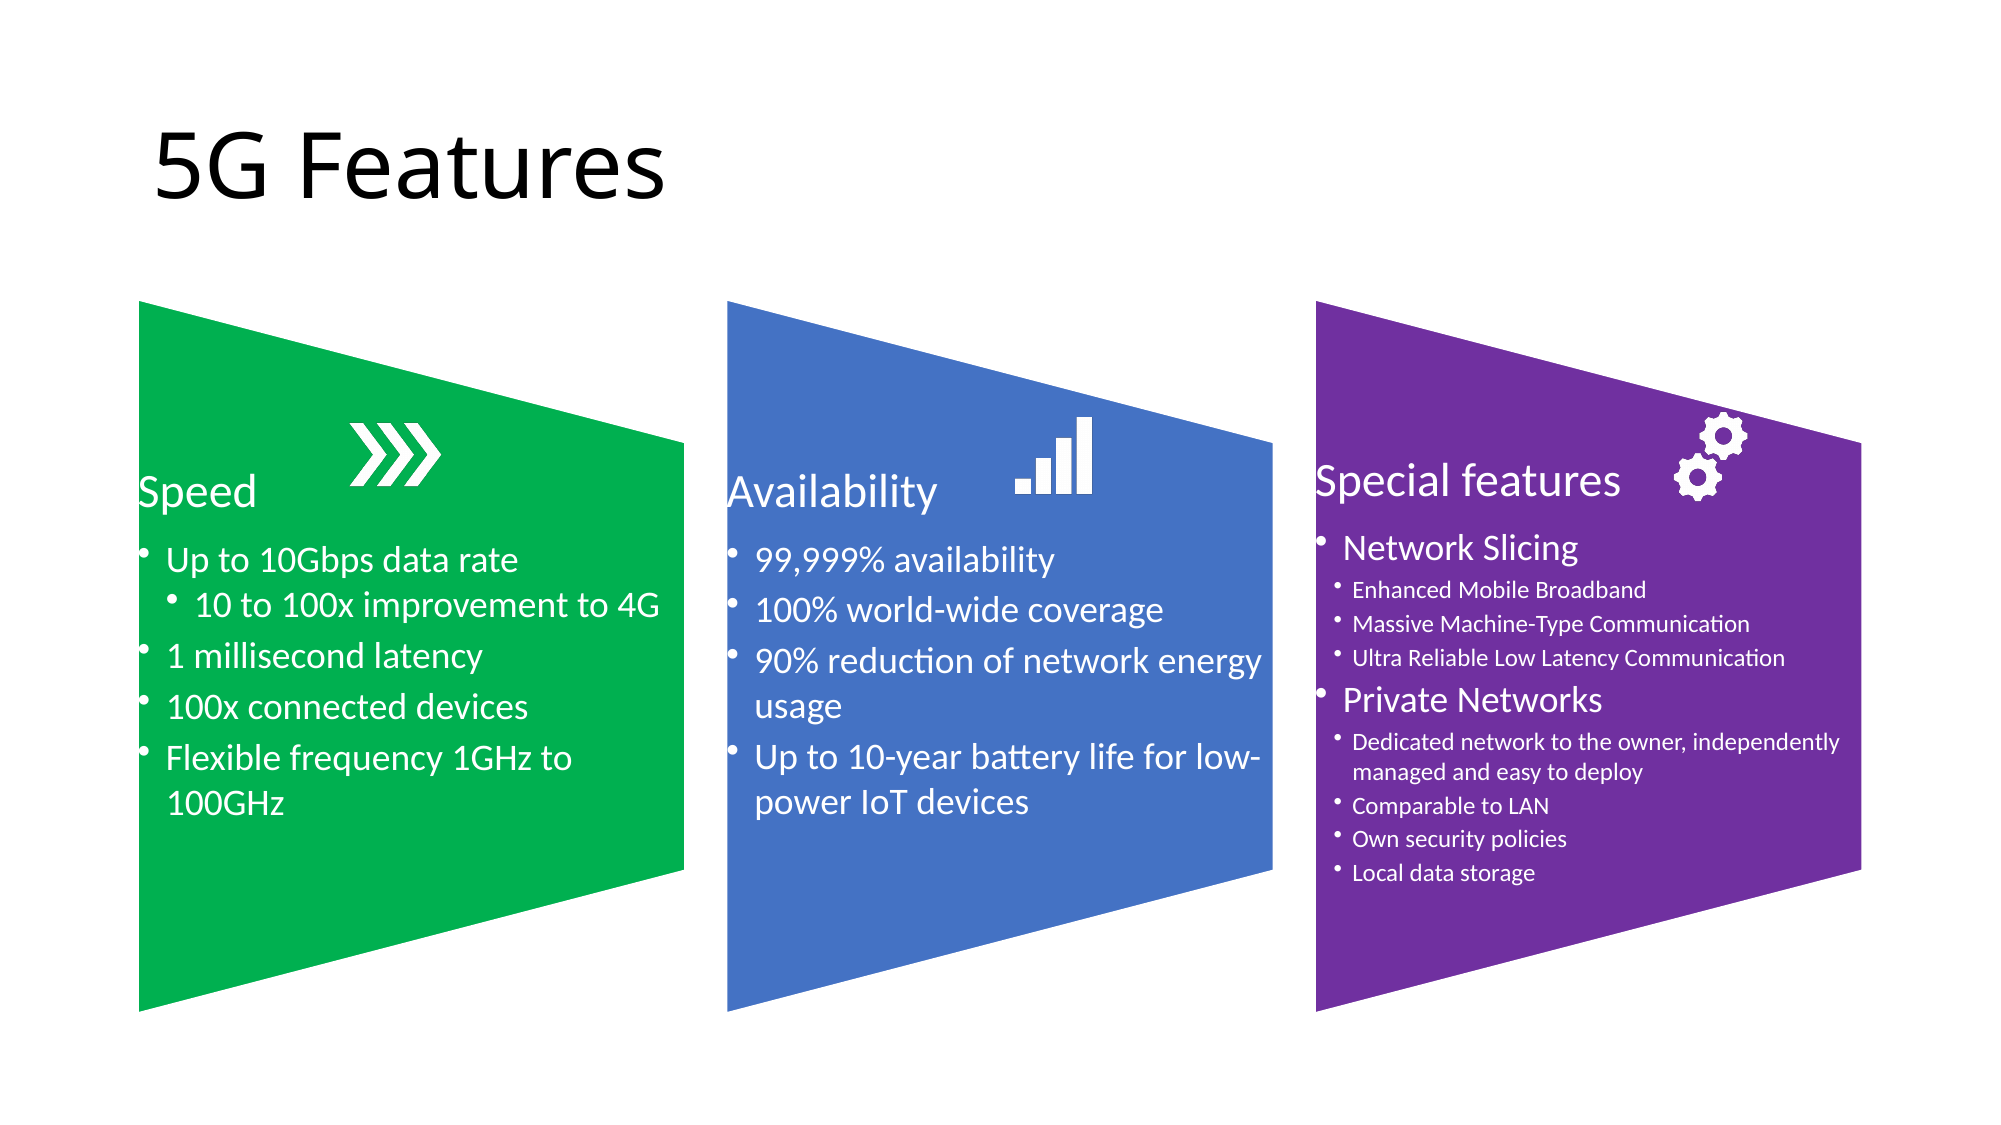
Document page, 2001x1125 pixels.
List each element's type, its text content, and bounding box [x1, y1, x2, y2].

picture [340, 400, 449, 509]
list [137, 299, 1863, 1014]
picture [999, 401, 1108, 510]
title 5G Features [137, 59, 1863, 278]
picture [1656, 402, 1765, 511]
